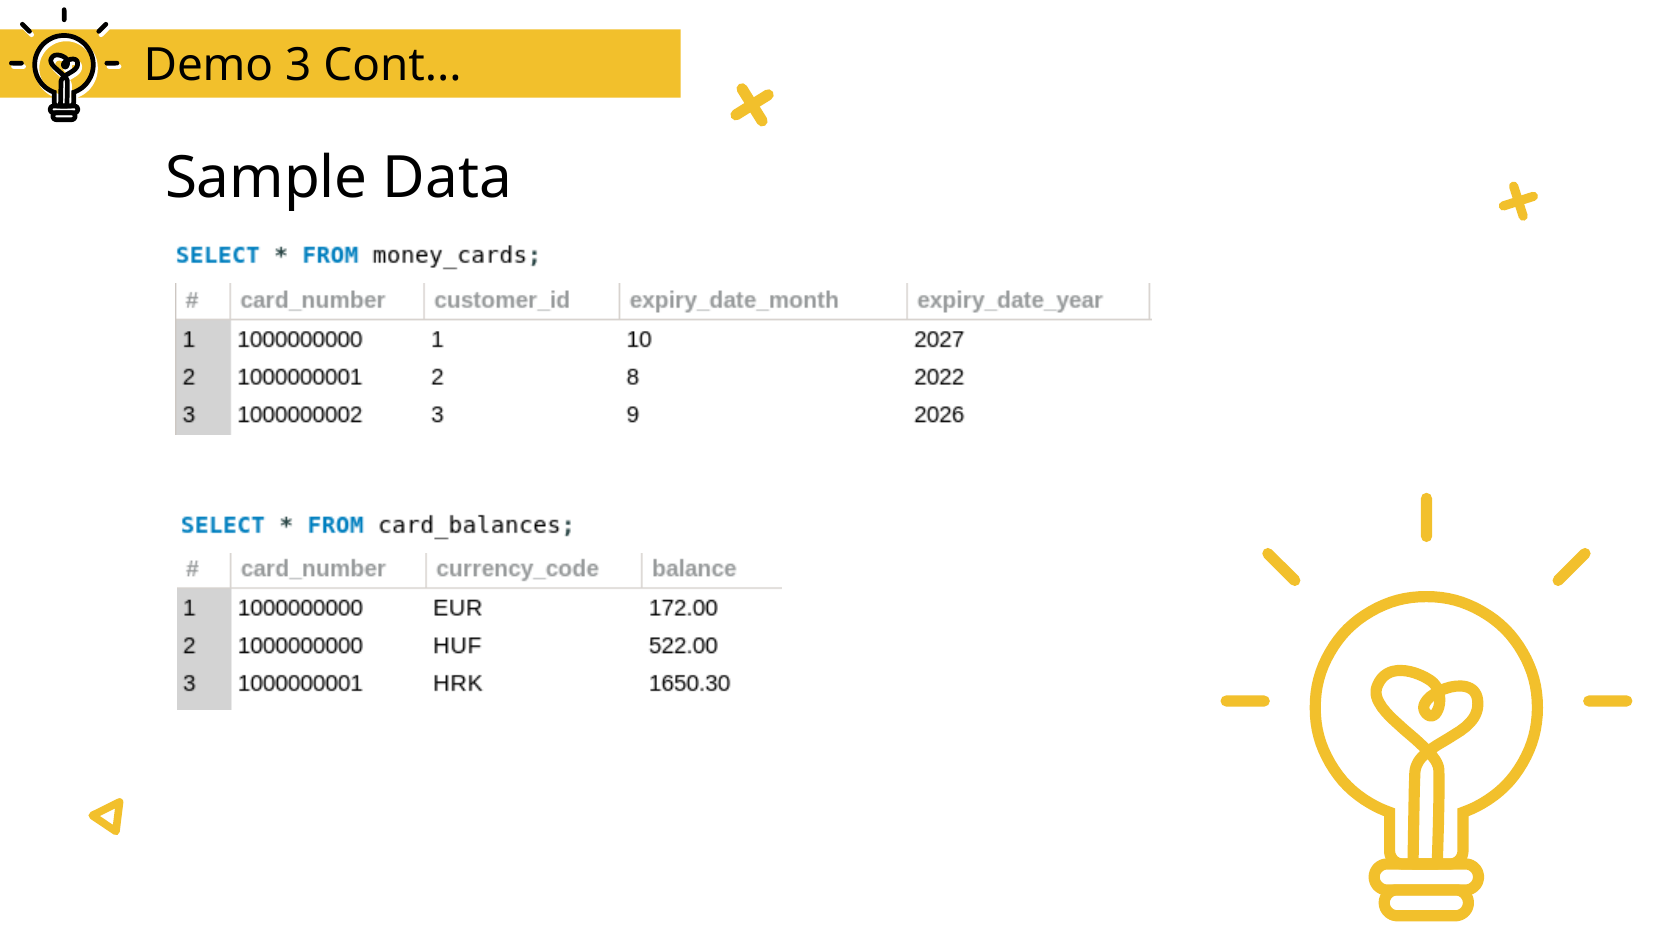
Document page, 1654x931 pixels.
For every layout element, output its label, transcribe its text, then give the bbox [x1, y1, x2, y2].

title Sample Data [165, 129, 803, 219]
picture [174, 283, 1152, 436]
title Demo 3 Cont... [143, 22, 590, 102]
picture [170, 501, 782, 710]
picture [165, 235, 546, 279]
